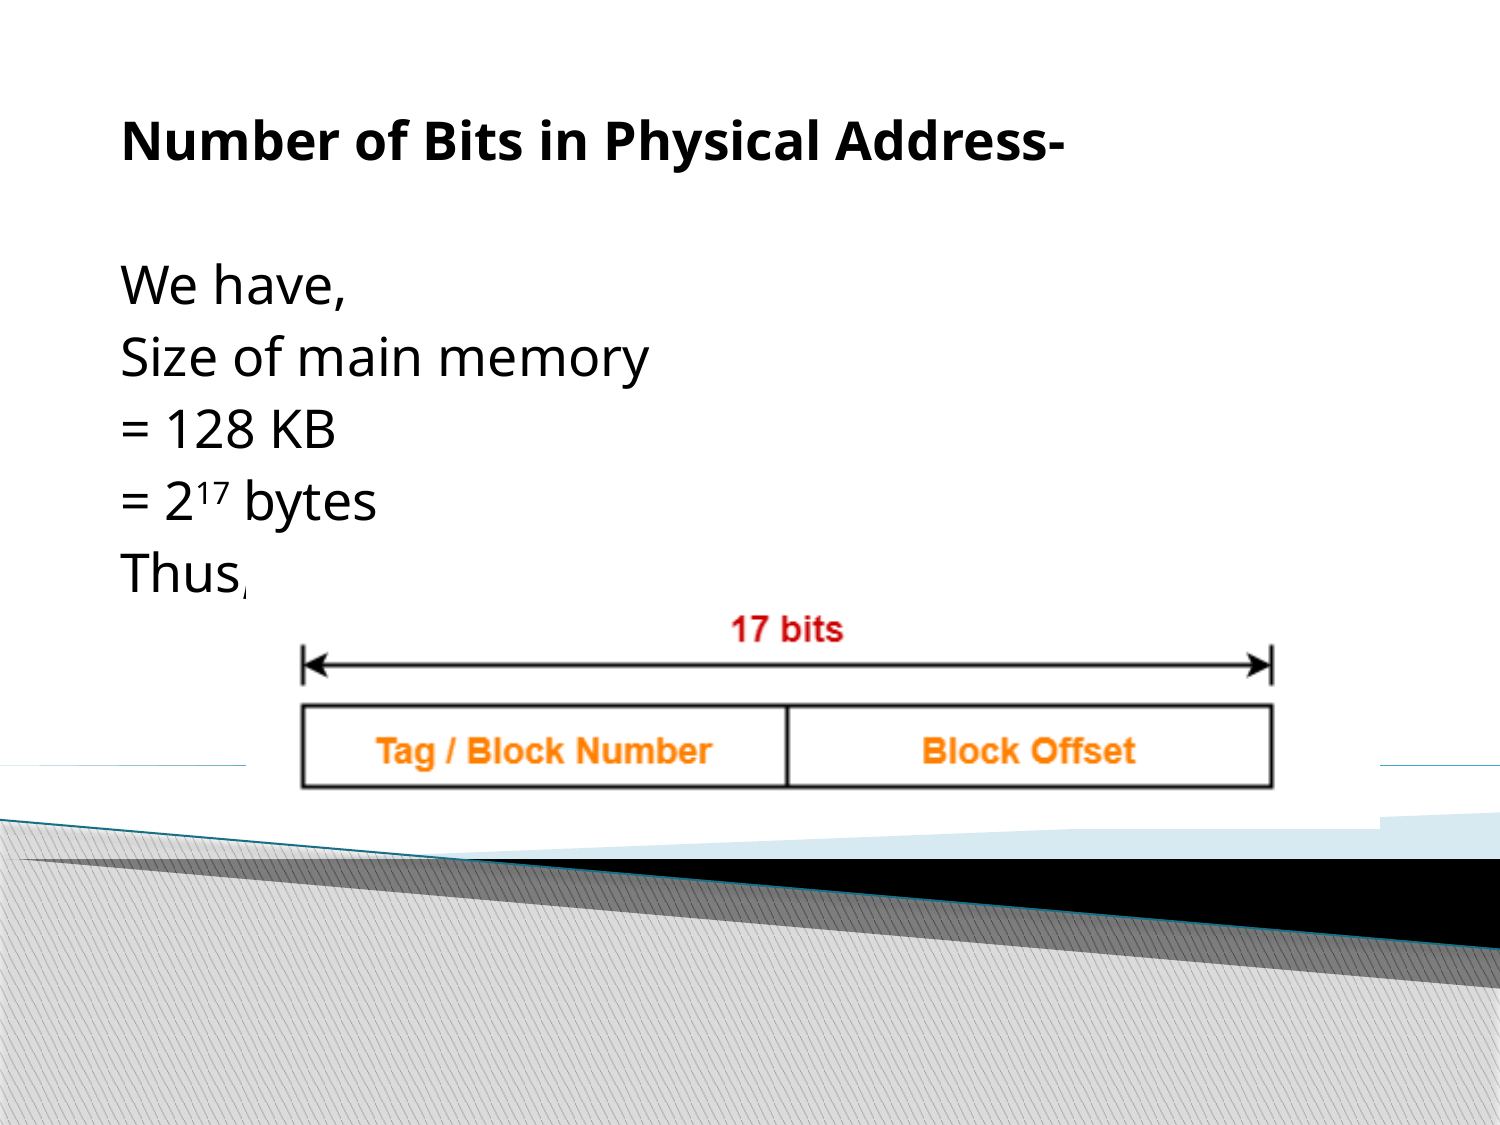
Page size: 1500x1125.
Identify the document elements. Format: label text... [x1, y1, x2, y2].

picture [0, 549, 1380, 829]
picture [5, 859, 1500, 989]
subtitle Number of Bits in Physical Address- We have, Size of main memory = 128 KB = 217 bytes Thus, Number of bits in physical address = 17 bits [112, 99, 1413, 650]
